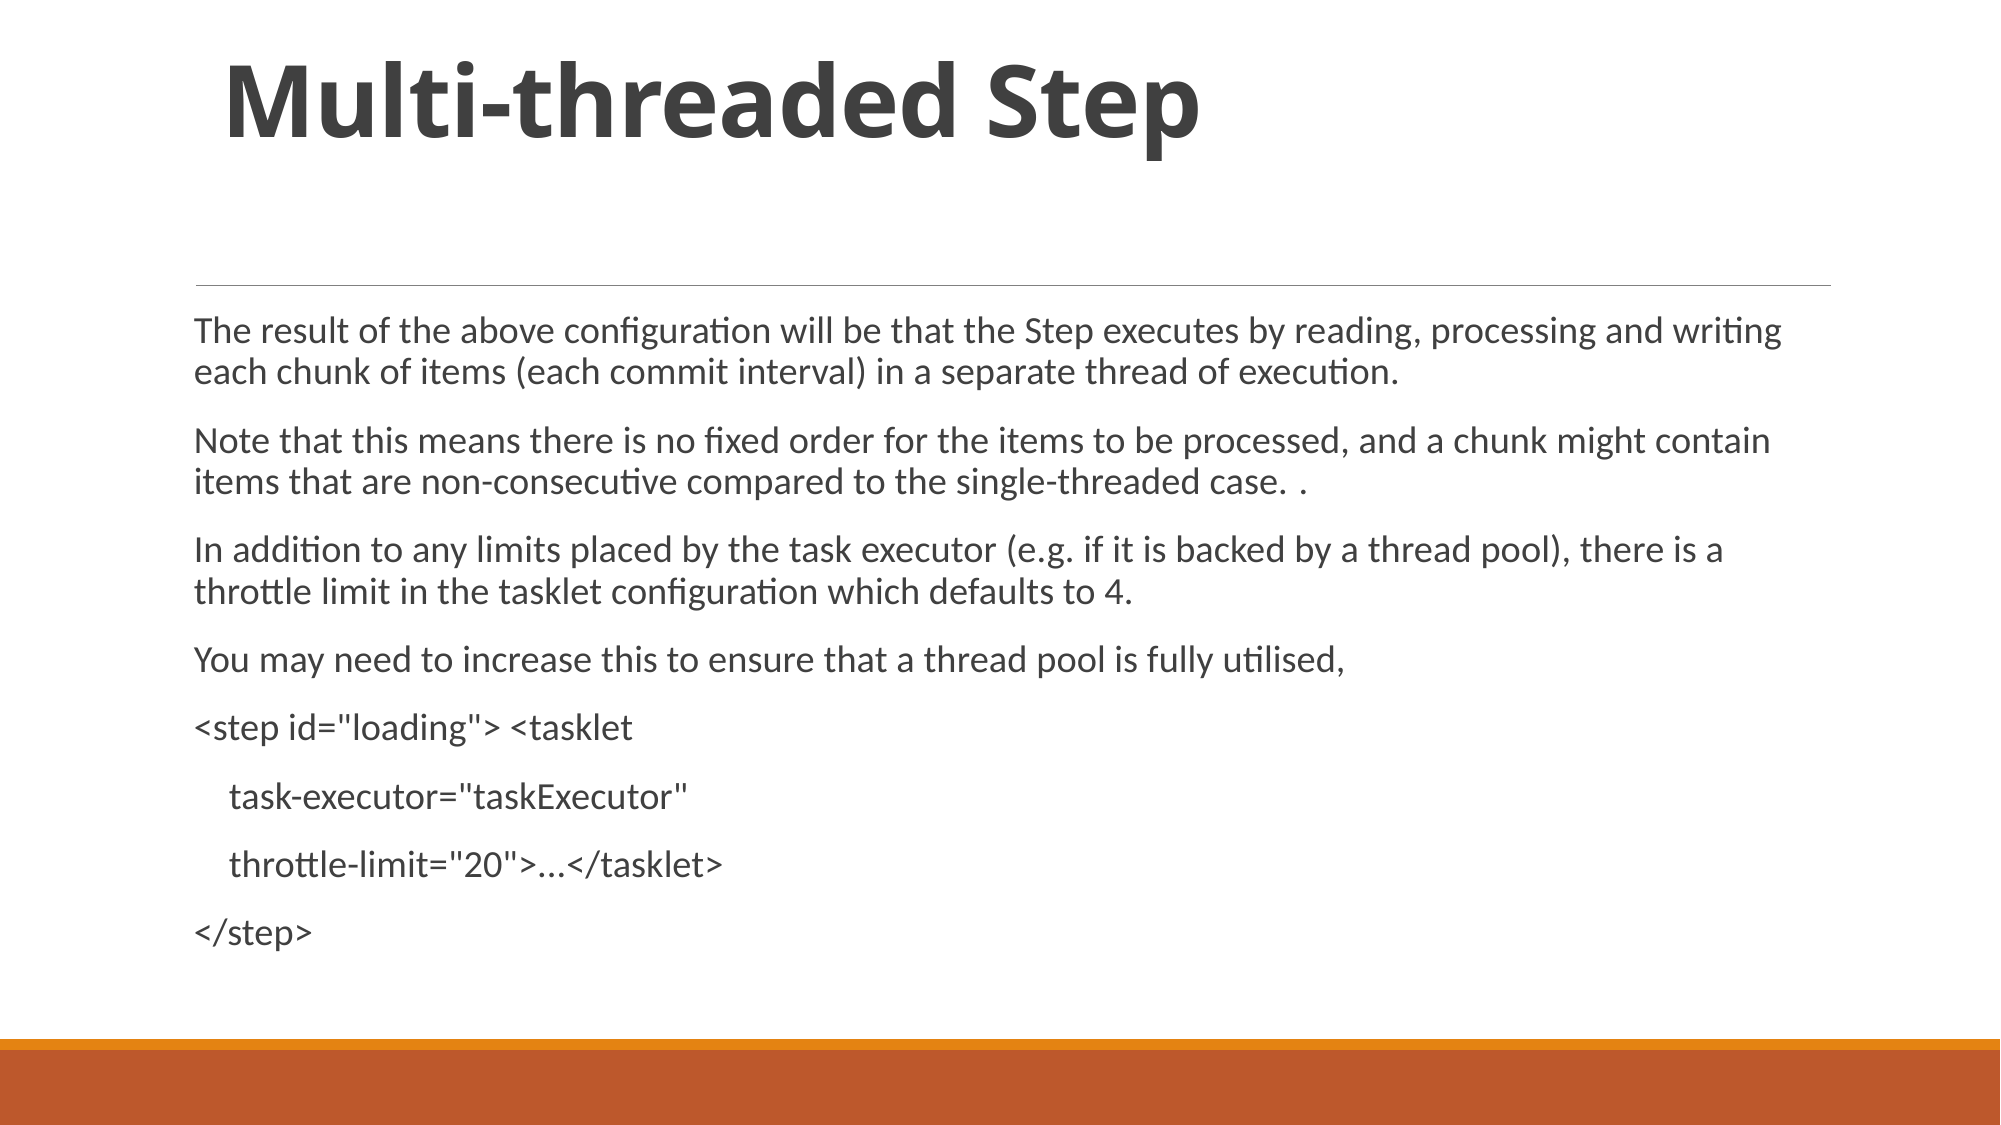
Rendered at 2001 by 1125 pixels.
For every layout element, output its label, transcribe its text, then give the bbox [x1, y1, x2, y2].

list The result of the above configuration will be that the Step executes by reading, processing and writing each chunk of items (each commit interval) in a separate thread of execution. Note that this means there is no fixed order for the items to be processed, and a chunk might contain items that are non-consecutive compared to the single-threaded case. . In addition to any limits placed by the task executor (e.g. if it is backed by a thread pool), there is a throttle limit in the tasklet configuration which defaults to 4. You may need to increase this to ensure that a thread pool is fully utilised, <step id="loading"> <tasklet task-executor="taskExecutor" throttle-limit="20">...</tasklet> </step> [180, 302, 1830, 963]
title Multi-threaded Step [180, 47, 1830, 285]
